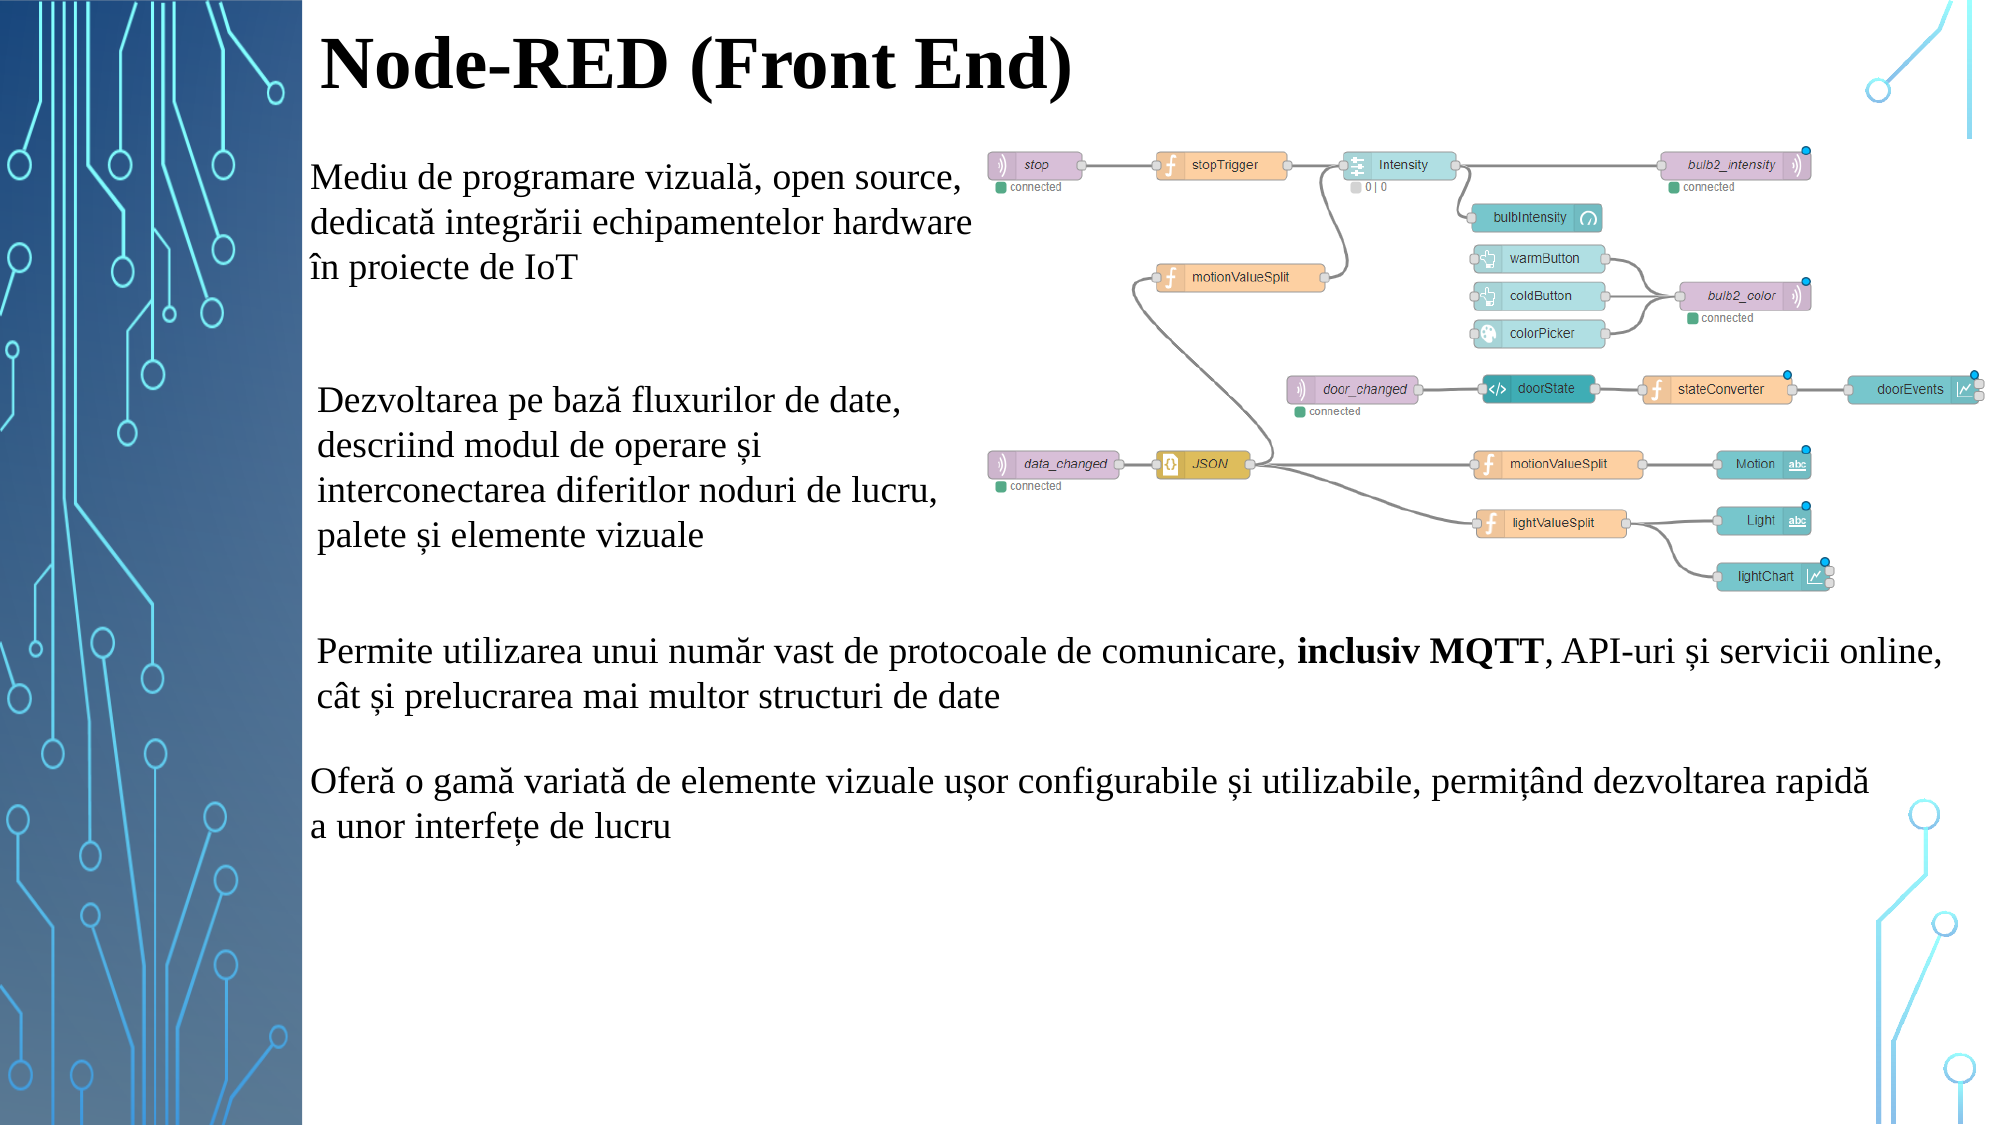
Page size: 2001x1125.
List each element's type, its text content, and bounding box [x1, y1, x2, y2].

picture [0, 0, 303, 1125]
text_box Dezvoltarea pe bază fluxurilor de date, descriind modul de operare și interconectarea diferitlor noduri de lucru, palete și elemente vizuale [303, 367, 984, 563]
text_box Permite utilizarea unui număr vast de protocoale de comunicare, inclusiv MQTT, API-uri și servicii online, cât și prelucrarea mai multor structuri de date [303, 619, 1977, 724]
text_box Mediu de programare vizuală, open source, dedicată integrării echipamentelor hardware în proiecte de IoT [303, 144, 984, 339]
picture [984, 138, 1988, 597]
text_box Node-RED (Front End) [305, 6, 1089, 111]
text_box Oferă o gamă variată de elemente vizuale ușor configurabile și utilizabile, permițând dezvoltarea rapidă a unor interfețe de lucru [303, 748, 1888, 854]
